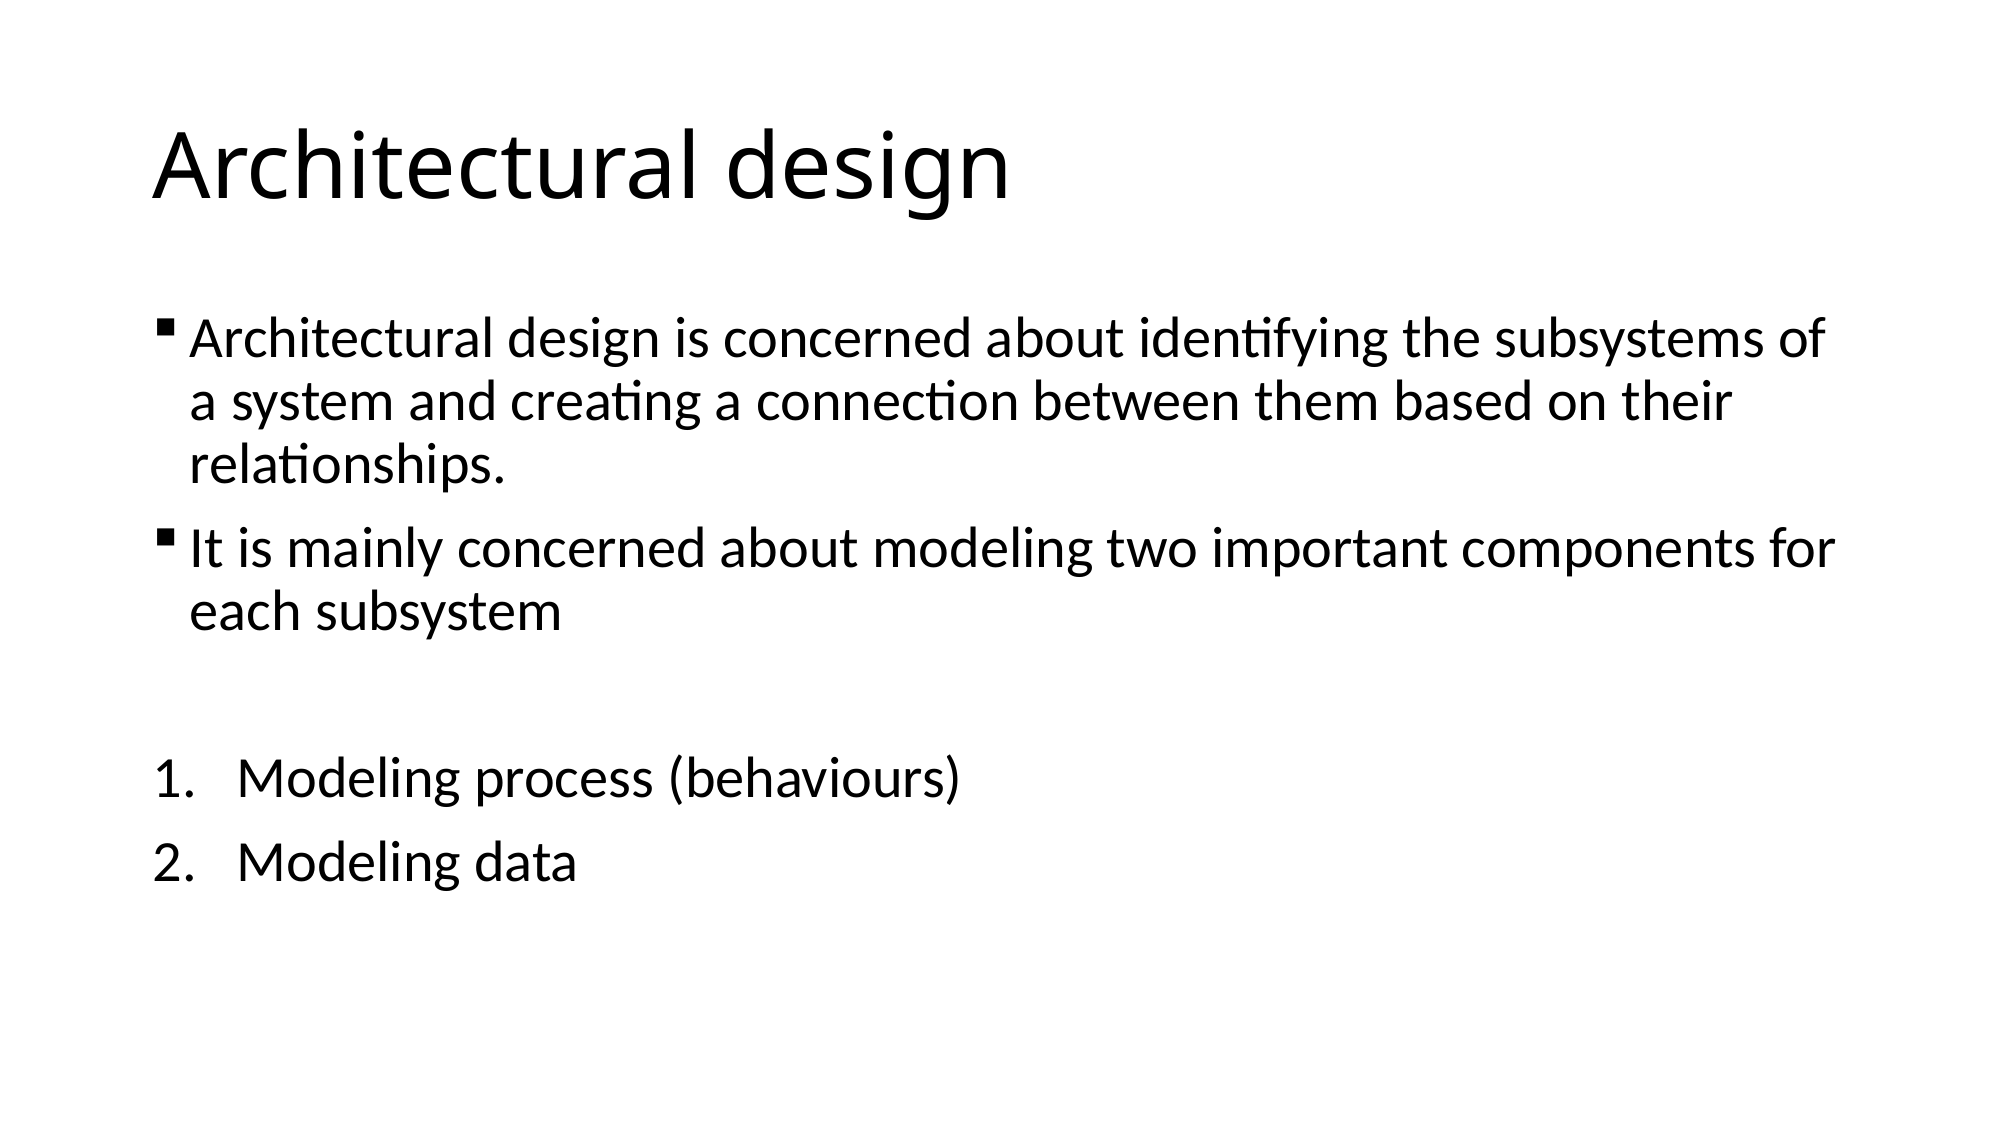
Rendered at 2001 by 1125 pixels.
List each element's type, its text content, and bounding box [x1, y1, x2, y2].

list Architectural design is concerned about identifying the subsystems of a system and creating a connection between them based on their relationships. It is mainly concerned about modeling two important components for each subsystem Modeling process (behaviours) Modeling data [137, 299, 1863, 1014]
title Architectural design [137, 59, 1863, 278]
